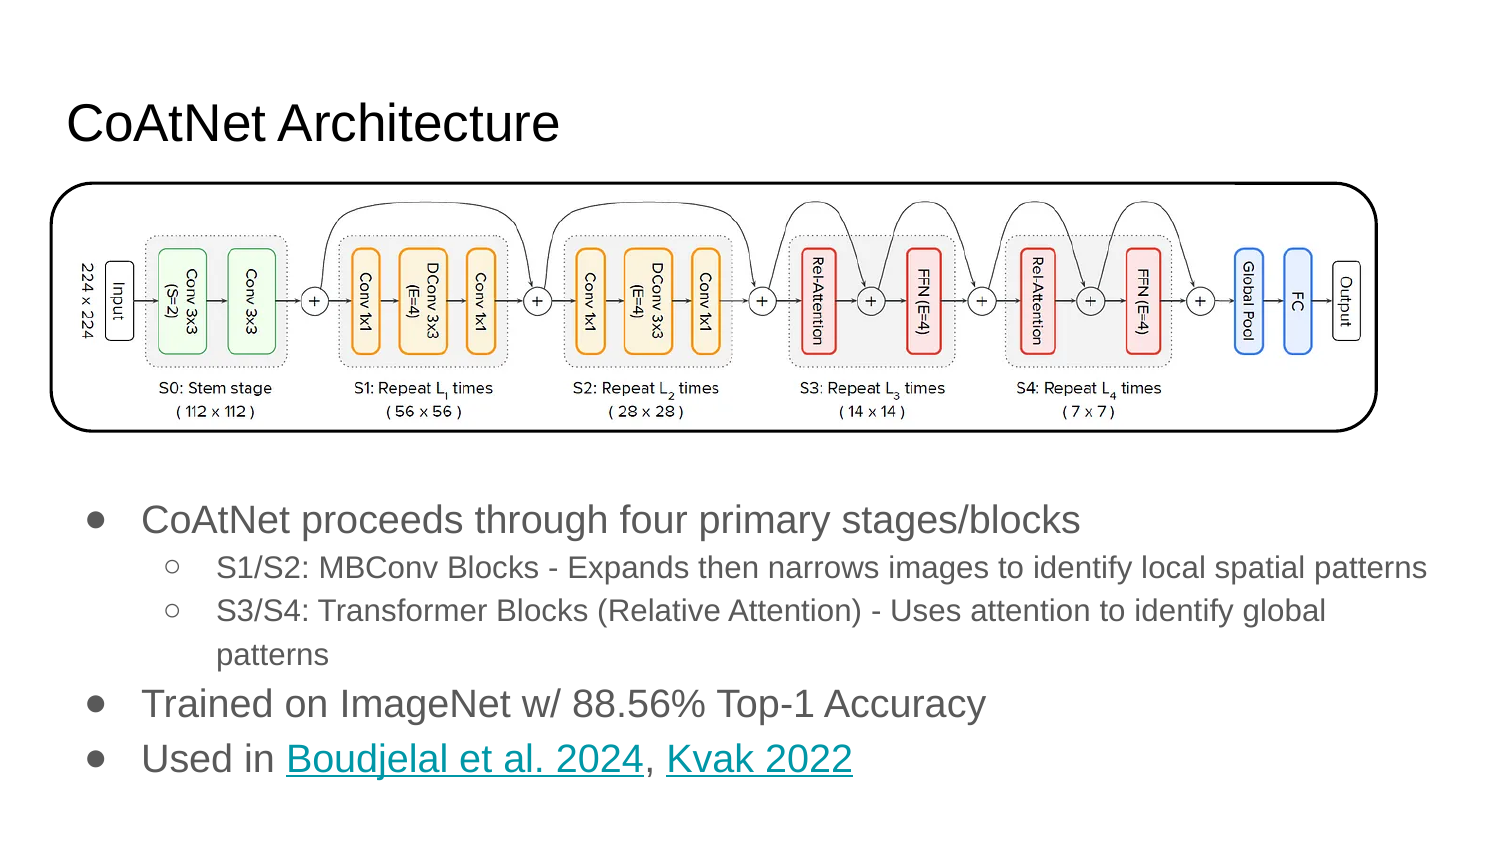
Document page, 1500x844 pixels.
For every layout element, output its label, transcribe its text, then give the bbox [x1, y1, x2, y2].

picture [50, 182, 1377, 432]
list CoAtNet proceeds through four primary stages/blocks S1/S2: MBConv Blocks - Expands then narrows images to identify local spatial patterns S3/S4: Transformer Blocks (Relative Attention) - Uses attention to identify global patterns Trained on ImageNet w/ 88.56% Top-1 Accuracy Used in Boudjelal et al. 2024, Kvak 2022 [51, 472, 1449, 775]
title CoAtNet Architecture [51, 72, 1449, 167]
